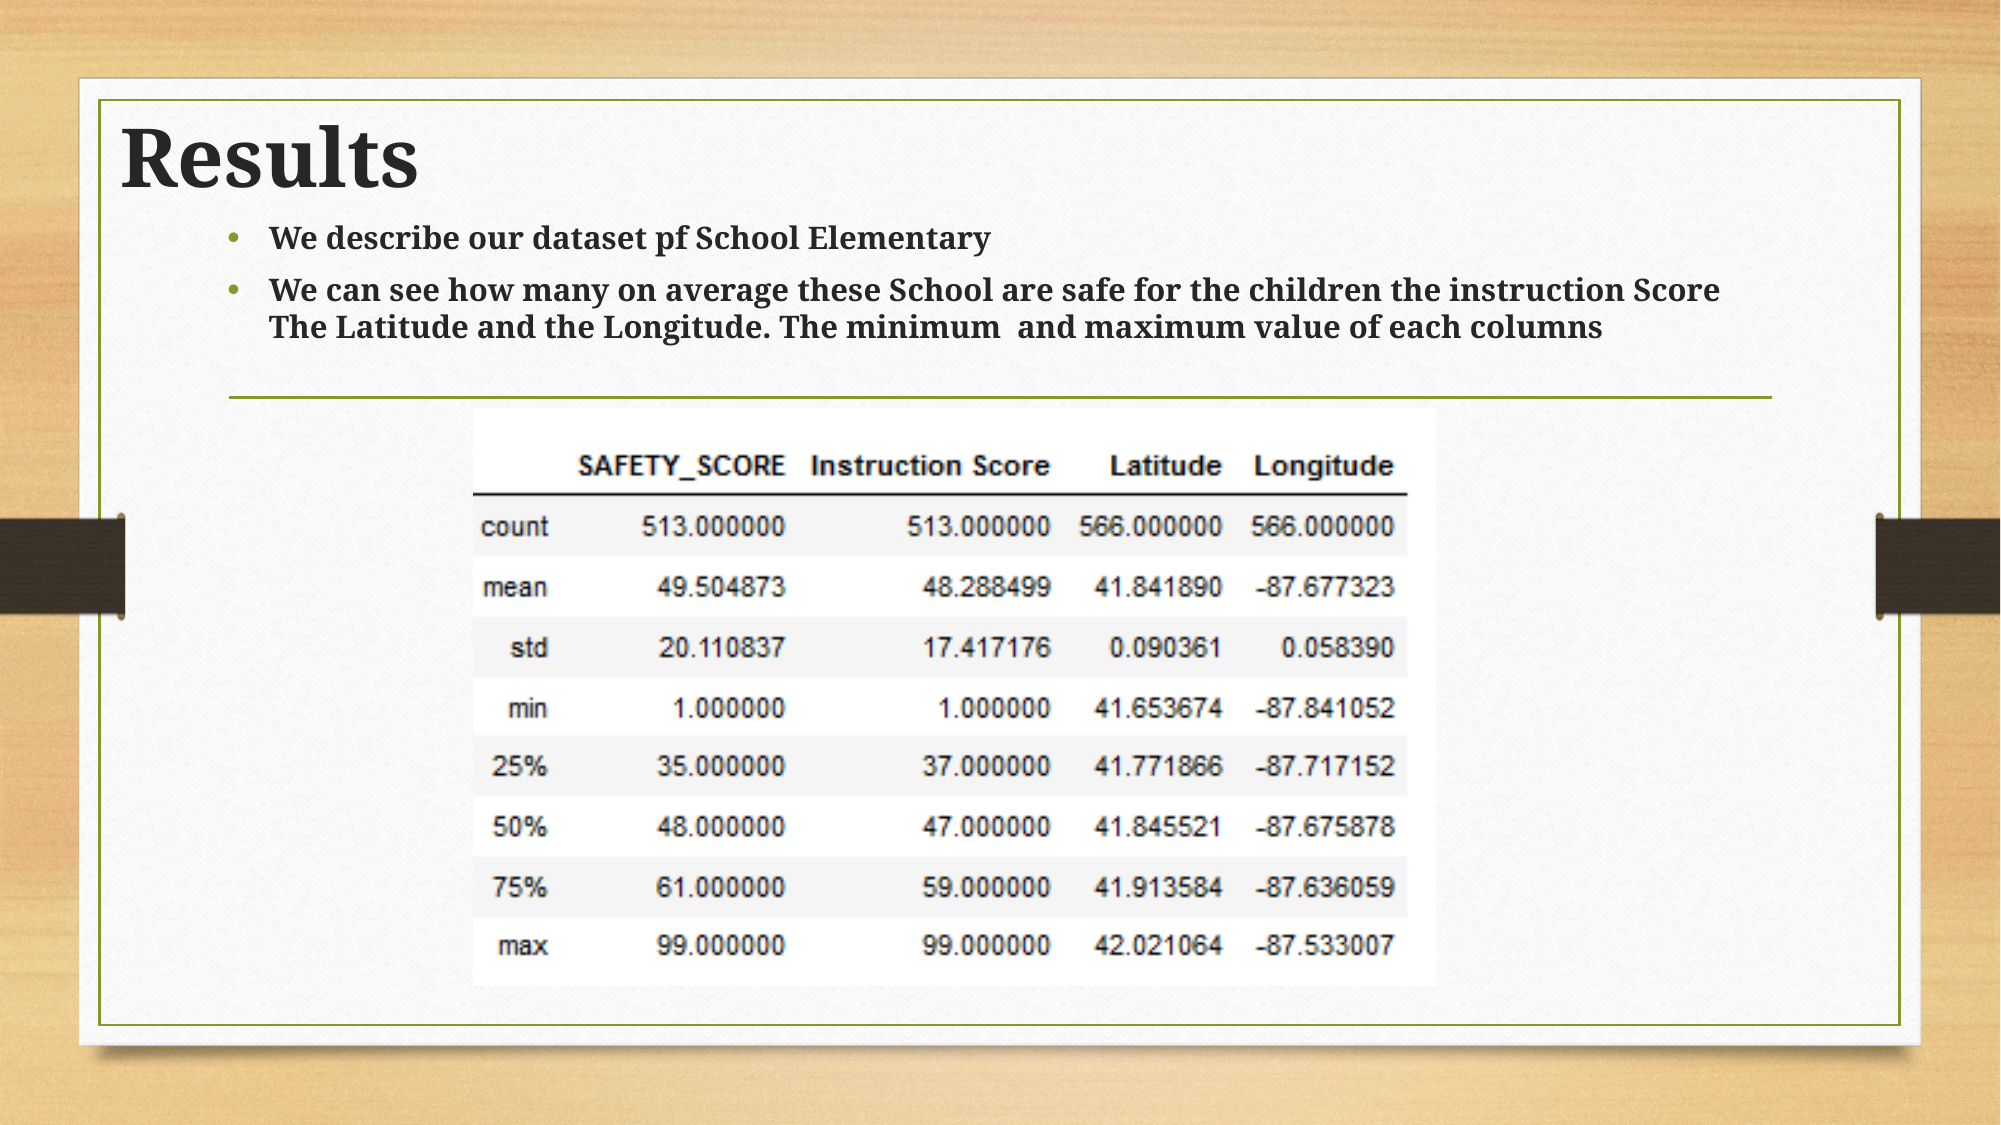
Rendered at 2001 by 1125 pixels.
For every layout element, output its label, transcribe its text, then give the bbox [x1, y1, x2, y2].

list We describe our dataset pf School Elementary We can see how many on average these School are safe for the children the instruction Score The Latitude and the Longitude. The minimum and maximum value of each columns [212, 211, 1788, 380]
title Results [105, 98, 1681, 212]
picture [0, 0, 2001, 1125]
